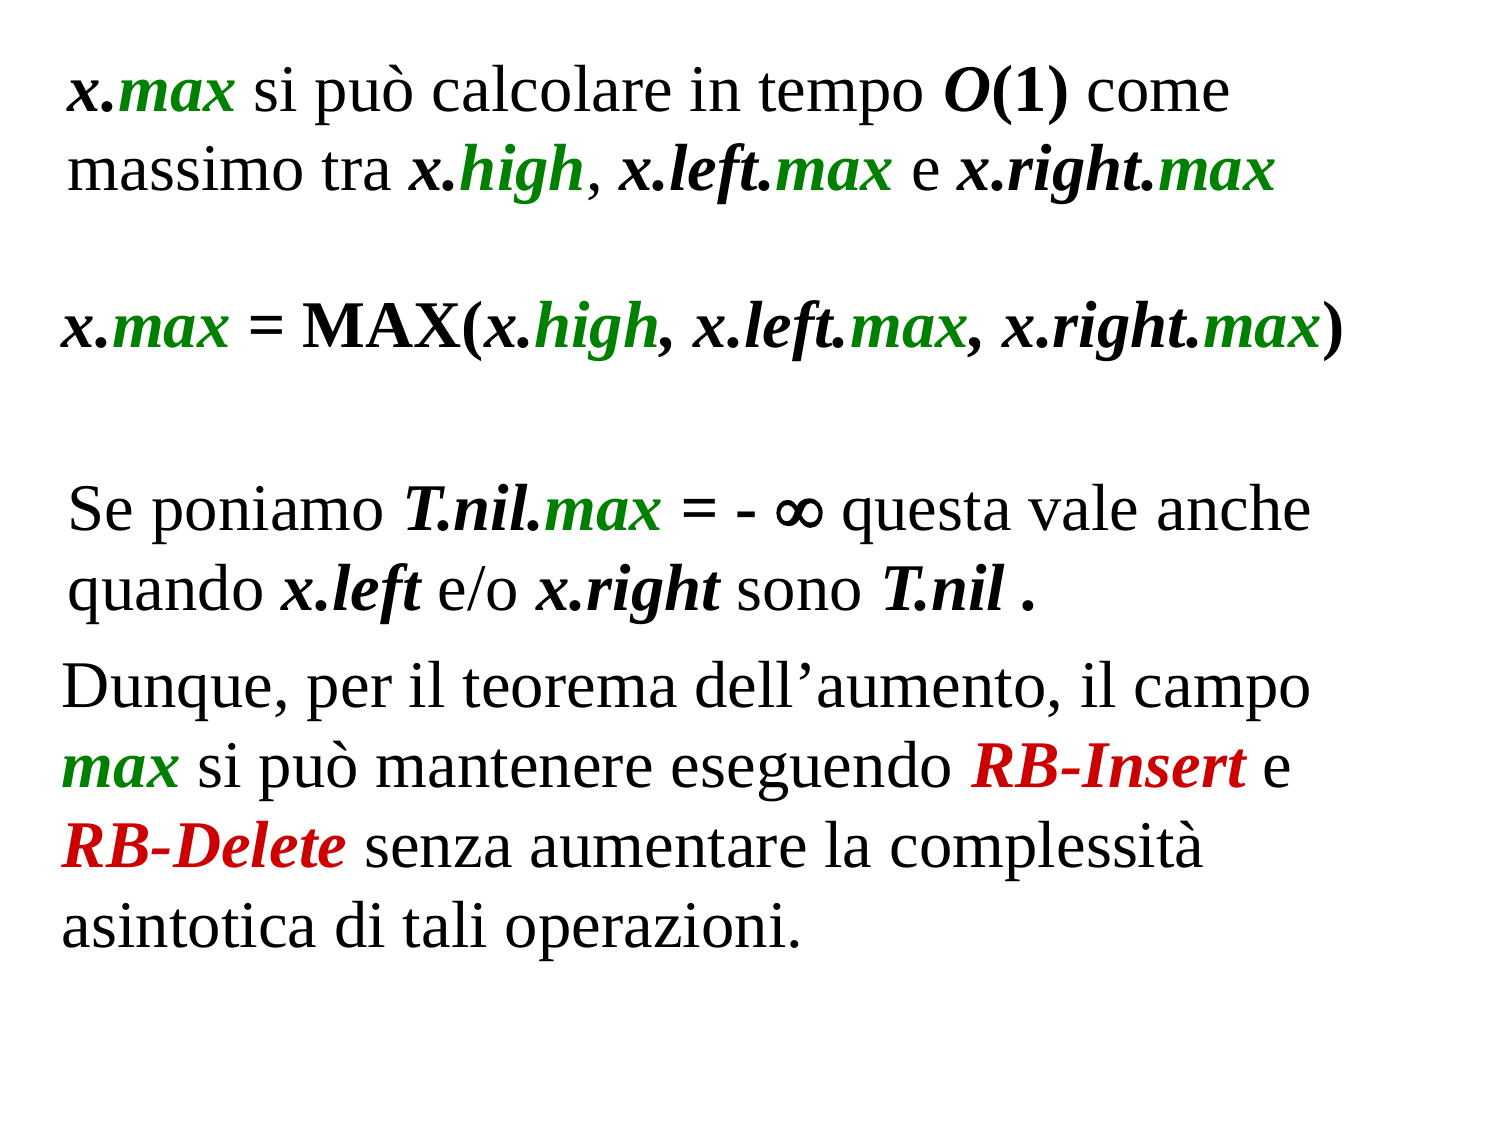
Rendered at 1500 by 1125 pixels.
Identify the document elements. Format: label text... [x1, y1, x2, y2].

text_box Dunque, per il teorema dell’aumento, il campo max si può mantenere eseguendo RB-Insert e RB-Delete senza aumentare la complessità asintotica di tali operazioni. [47, 633, 1424, 968]
text_box x.max = MAX(x.high, x.left.max, x.right.max) [47, 273, 1459, 368]
text_box x.max si può calcolare in tempo O(1) come massimo tra x.high, x.left.max e x.right.max [53, 36, 1465, 212]
text_box Se poniamo T.nil.max = -  questa vale anche quando x.left e/o x.right sono T.nil . [53, 456, 1459, 631]
